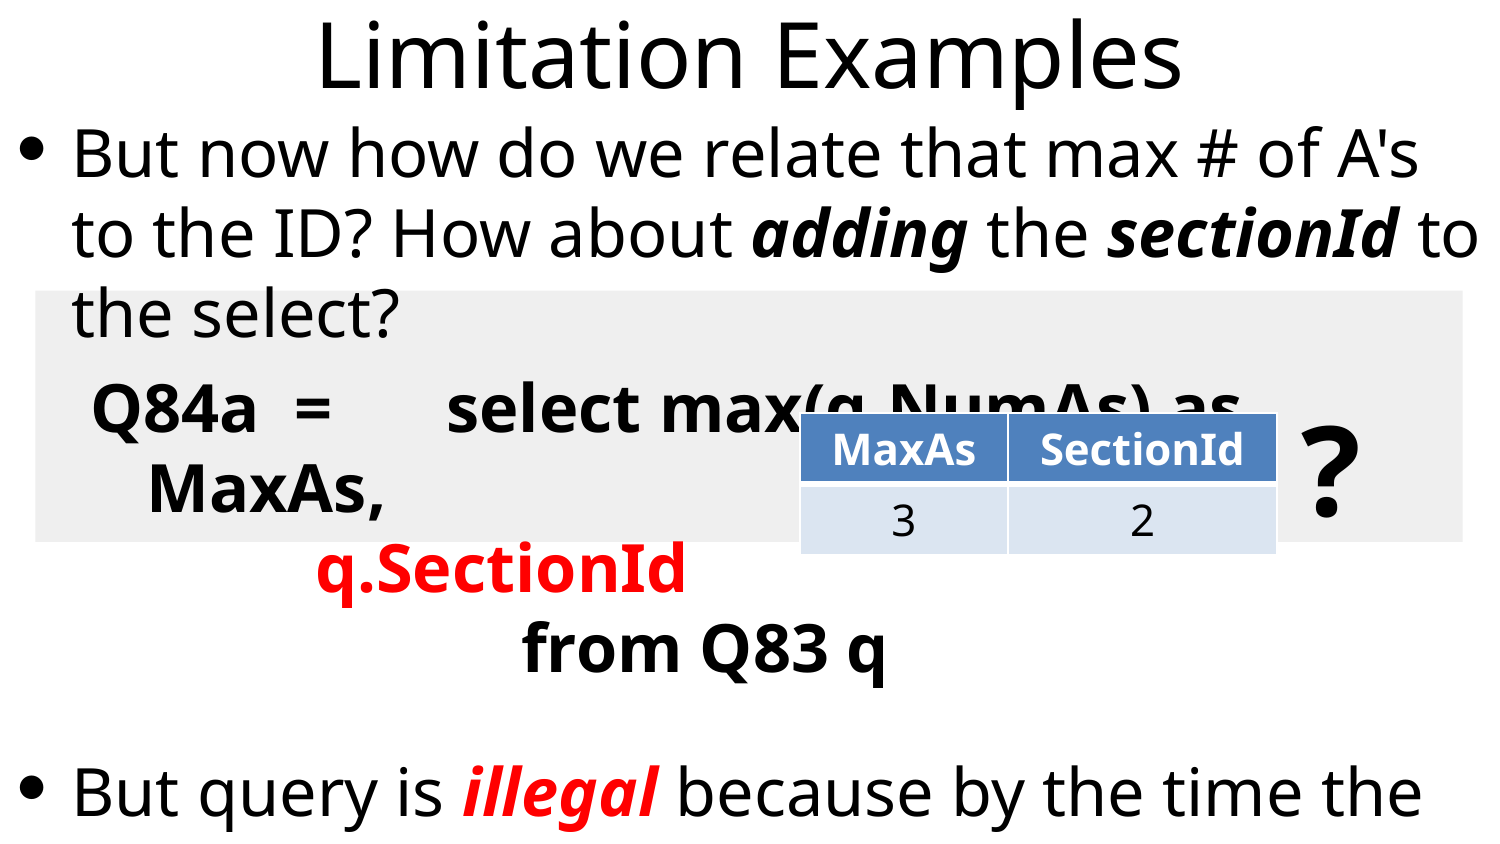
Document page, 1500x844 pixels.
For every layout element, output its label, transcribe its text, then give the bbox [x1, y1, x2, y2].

table_cell 2 [1009, 487, 1276, 554]
title Limitation Examples [0, 0, 1500, 103]
list But now how do we relate that max # of A's to the ID? How about adding the sectionId to the select? Q84a = select max(q.NumAs) as MaxAs, q.SectionId from Q83 q But query is illegal because by the time the aggregate function executes, the sectionIds will have been discarded [0, 103, 1500, 844]
table_header MaxAs [801, 414, 1007, 481]
table_header SectionId [1009, 414, 1276, 481]
text_box ? [1286, 384, 1375, 510]
table_cell 3 [801, 487, 1007, 554]
